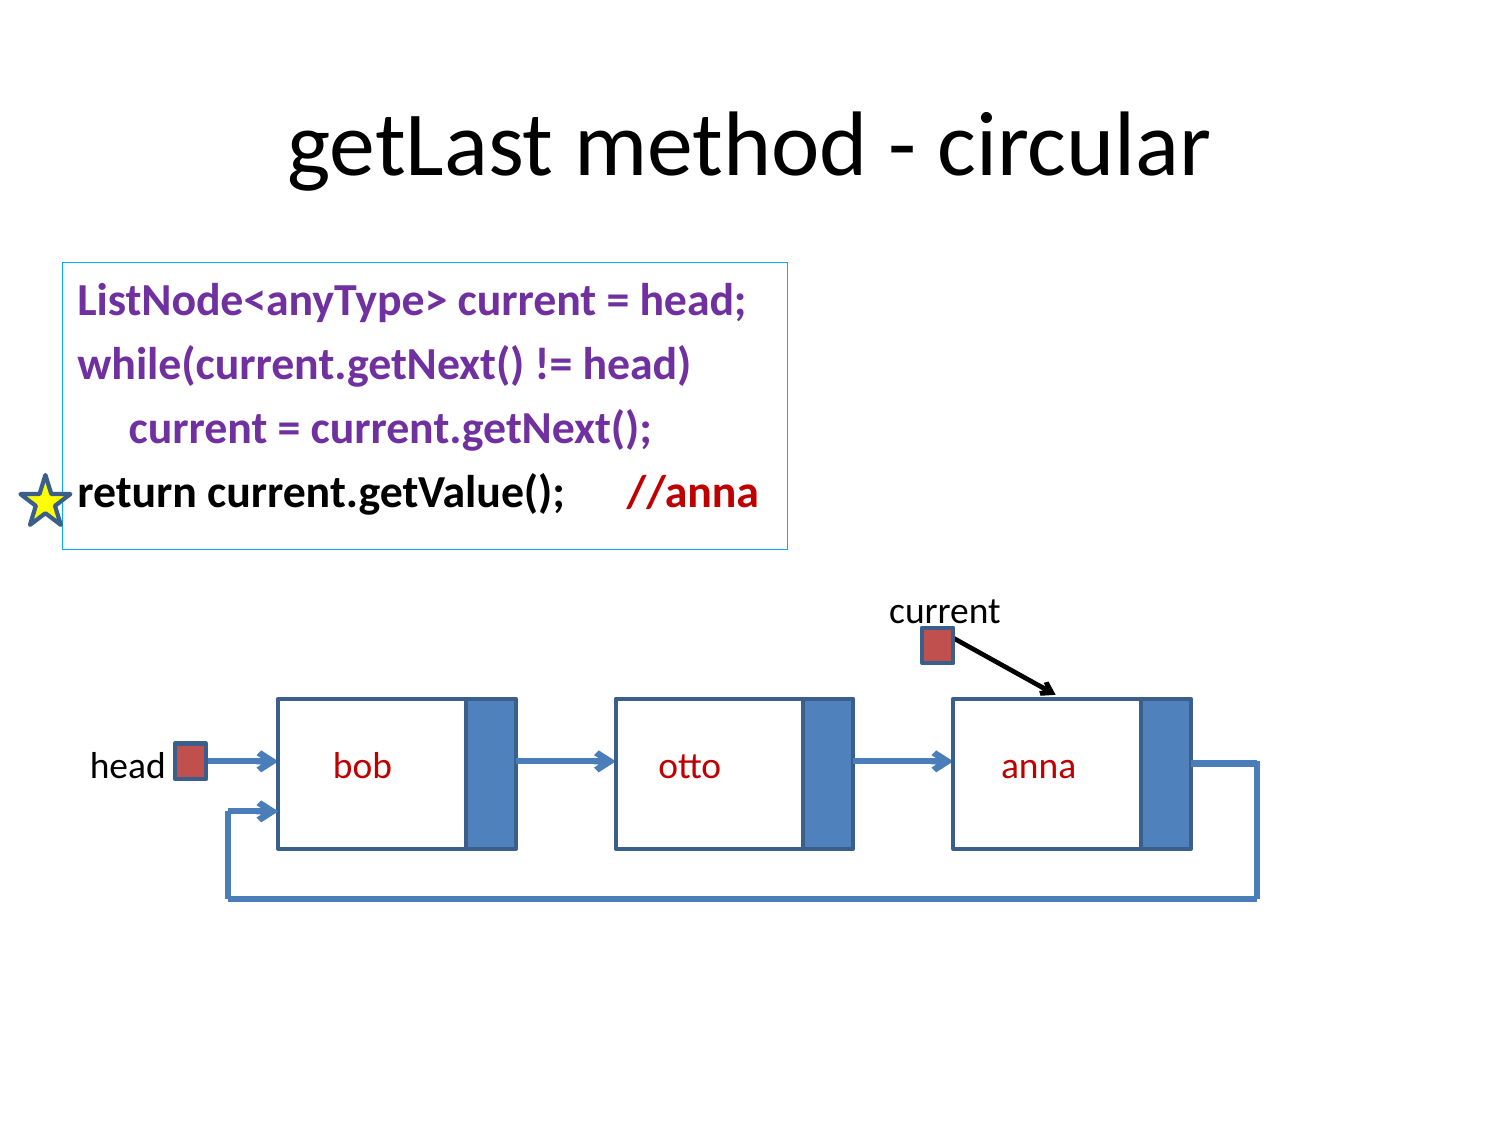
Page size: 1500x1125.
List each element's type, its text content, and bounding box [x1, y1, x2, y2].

text_box [464, 697, 518, 733]
text_box [801, 697, 855, 733]
text_box [951, 697, 1139, 733]
text_box [18, 472, 73, 527]
title getLast method - circular [75, 45, 1425, 233]
text_box [951, 793, 1139, 851]
text_box [1139, 793, 1193, 851]
text_box [614, 697, 801, 733]
text_box [920, 626, 955, 665]
text_box [173, 741, 208, 781]
text_box [464, 793, 518, 851]
text_box [276, 793, 464, 851]
text_box current [874, 578, 1033, 639]
text_box [276, 697, 464, 733]
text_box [953, 640, 1056, 696]
list ListNode<anyType> current = head; while(current.getNext() != head) current = current.getNext(); return current.getValue(); //anna [62, 262, 788, 550]
text_box [614, 793, 801, 851]
text_box [801, 793, 855, 851]
text_box [1139, 697, 1193, 733]
text_box head bob otto anna [75, 733, 1475, 793]
